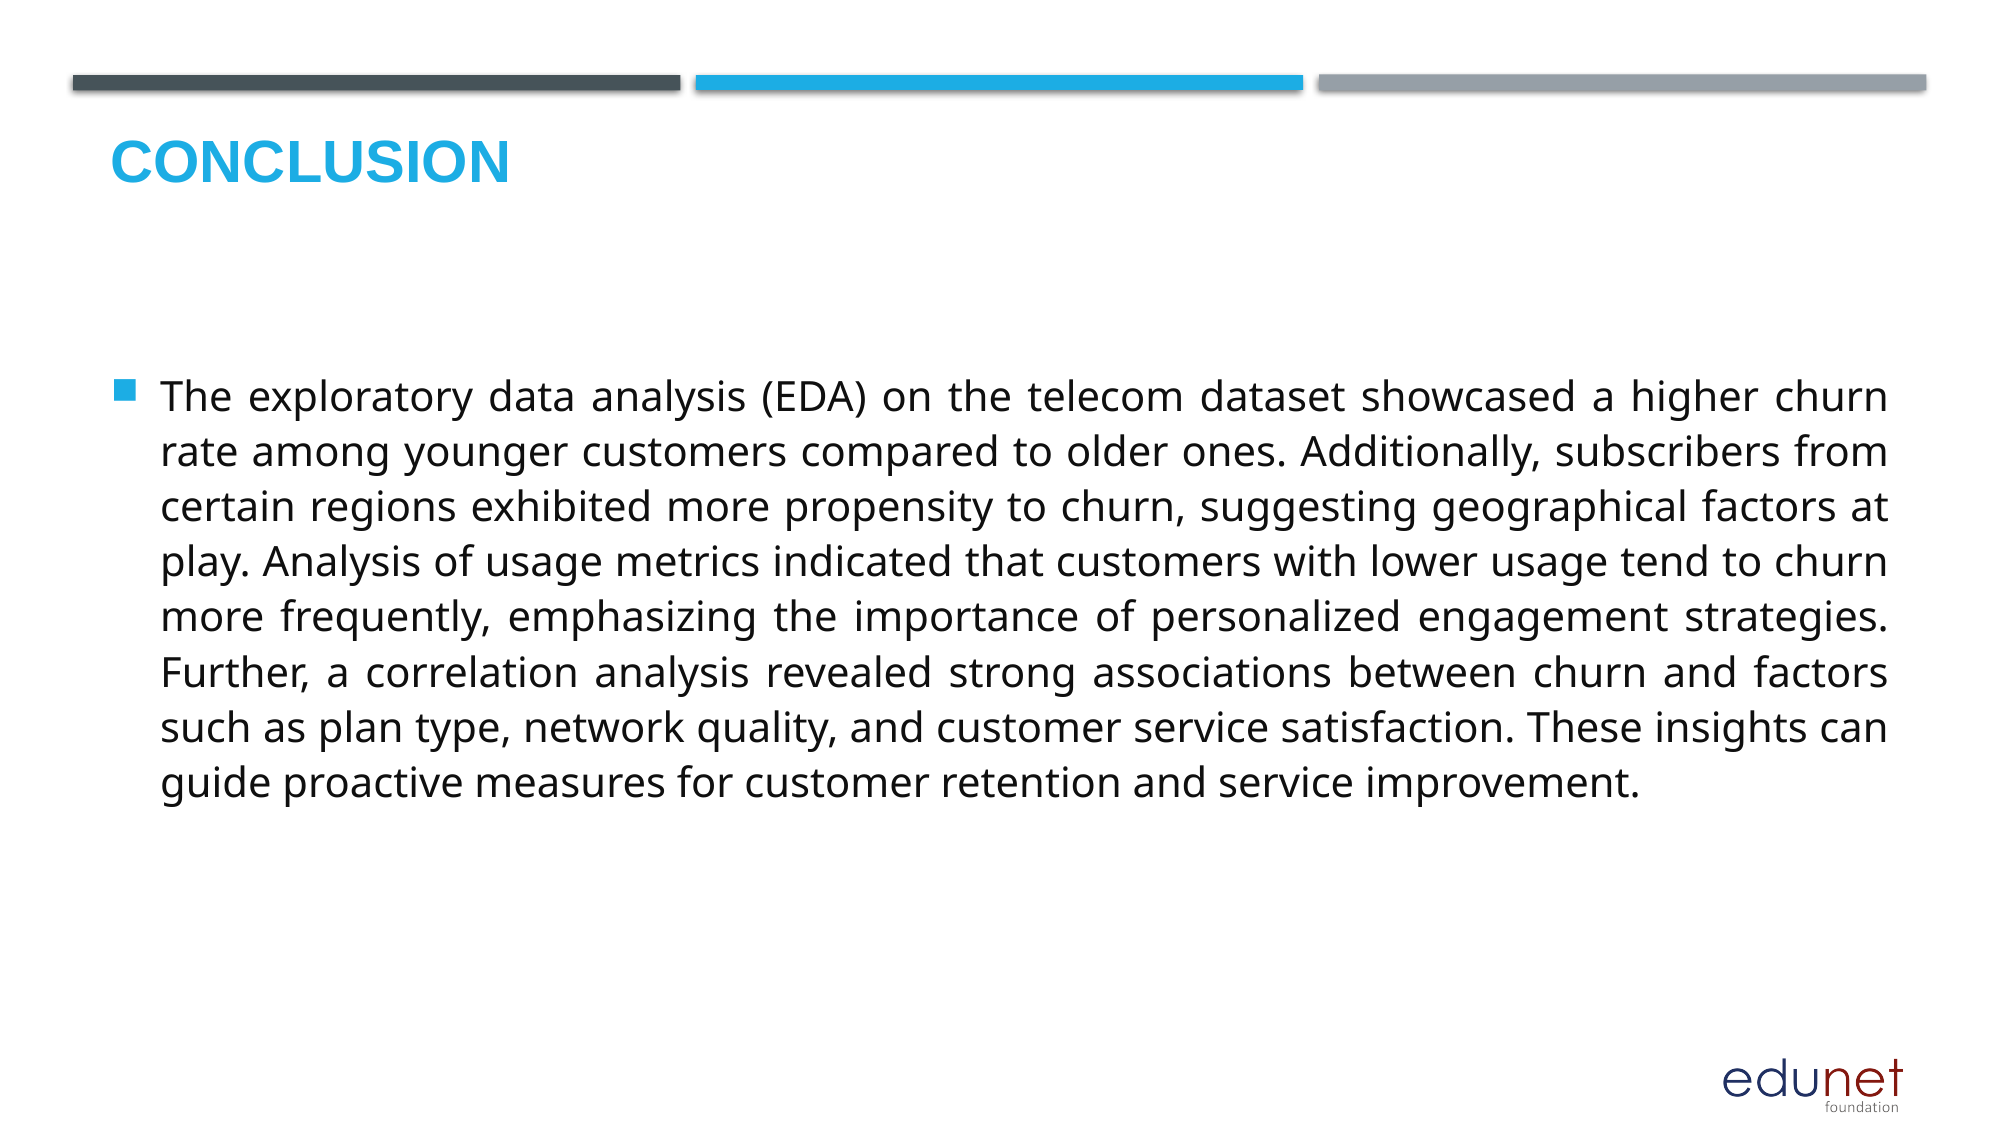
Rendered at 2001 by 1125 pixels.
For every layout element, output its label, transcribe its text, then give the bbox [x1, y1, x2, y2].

text_box Conclusion [95, 115, 1905, 202]
picture [1719, 1056, 1905, 1116]
text_box The exploratory data analysis (EDA) on the telecom dataset showcased a higher churn rate among younger customers compared to older ones. Additionally, subscribers from certain regions exhibited more propensity to churn, suggesting geographical factors at play. Analysis of usage metrics indicated that customers with lower usage tend to churn more frequently, emphasizing the importance of personalized engagement strategies. Further, a correlation analysis revealed strong associations between churn and factors such as plan type, network quality, and customer service satisfaction. These insights can guide proactive measures for customer retention and service improvement. [95, 202, 1905, 969]
